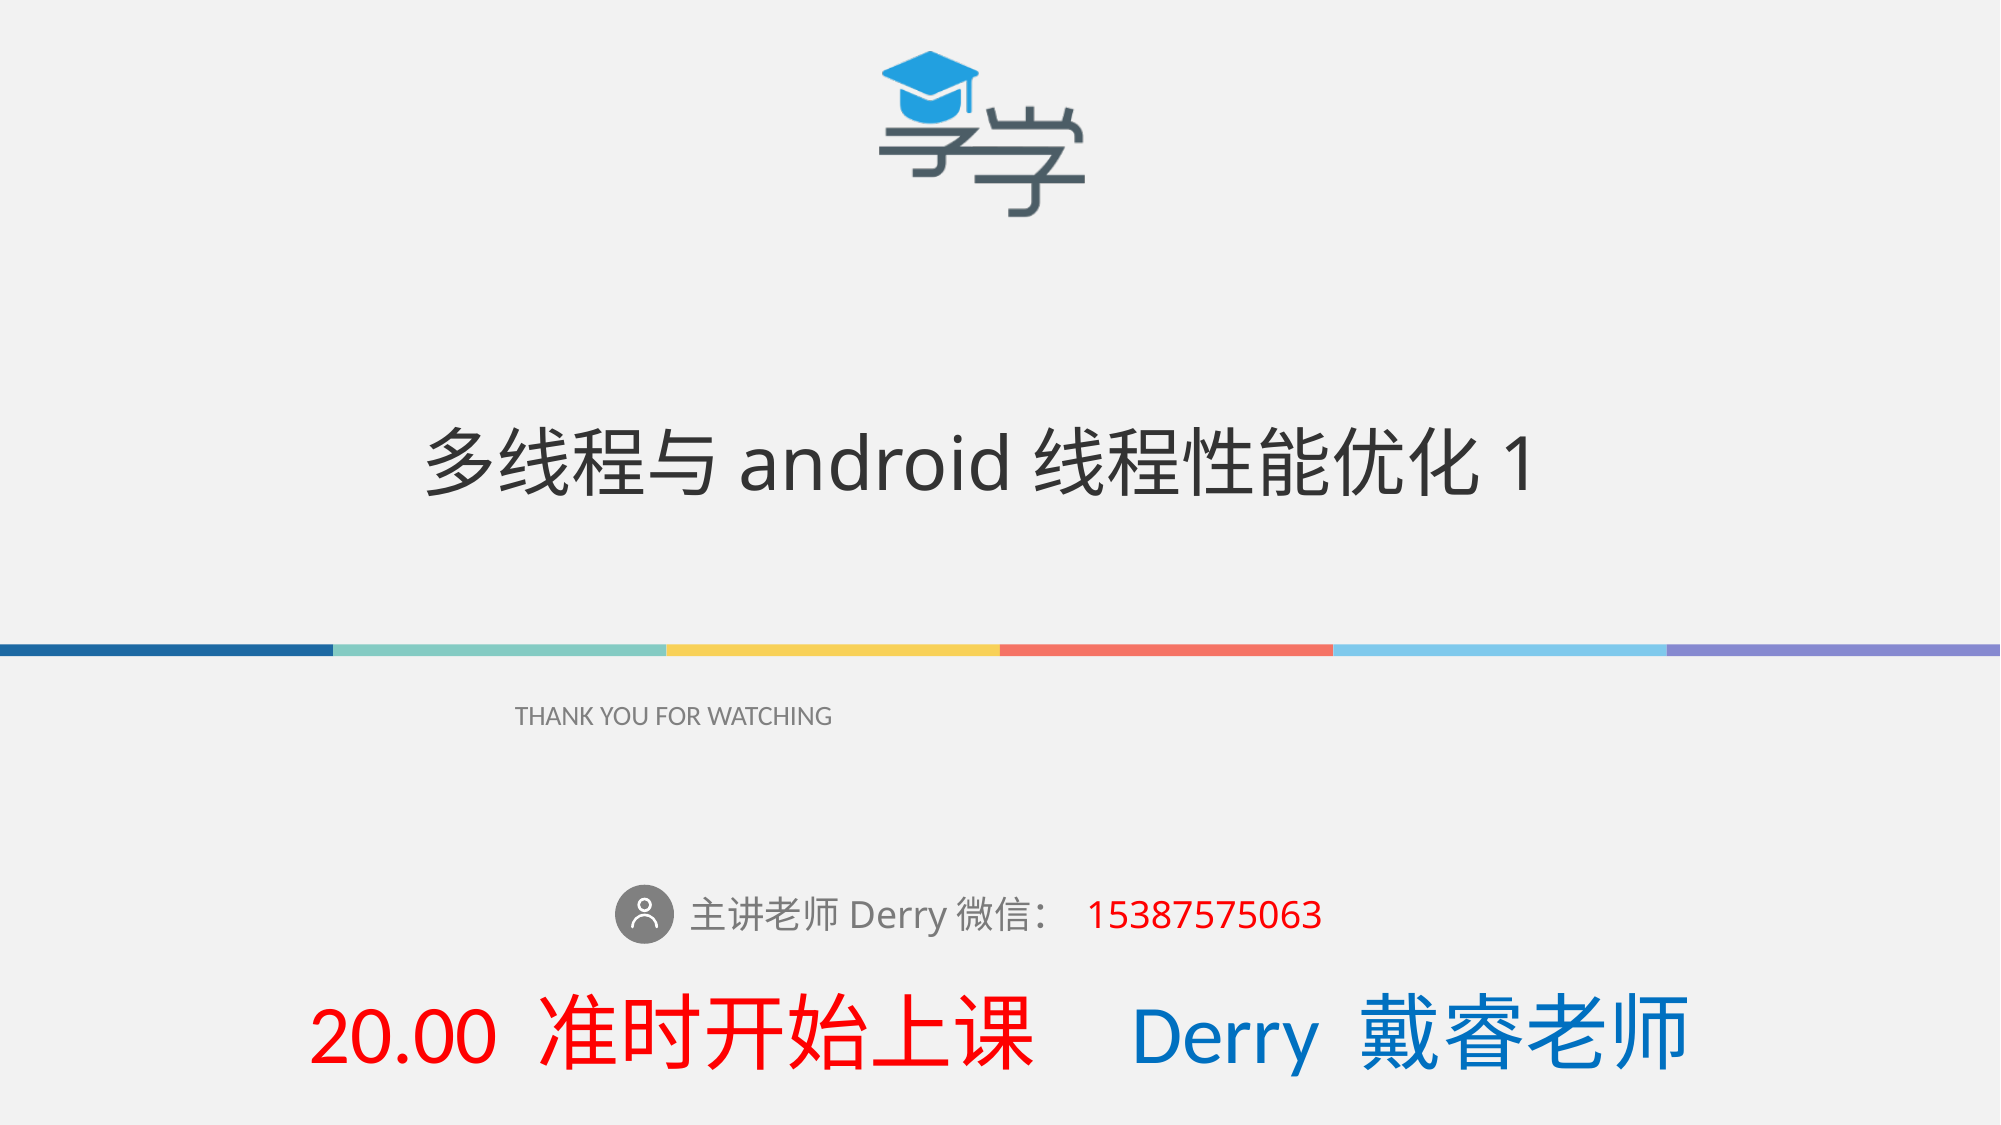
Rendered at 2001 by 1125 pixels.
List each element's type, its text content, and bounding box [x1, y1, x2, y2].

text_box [614, 883, 1349, 945]
text_box 20.00 准时开始上课 Derry 戴睿老师 [293, 972, 1707, 1088]
picture [872, 24, 1092, 244]
text_box 多线程与android线程性能优化1 [406, 363, 1558, 513]
text_box THANK YOU FOR WATCHING [500, 690, 1501, 739]
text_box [0, 644, 2000, 657]
